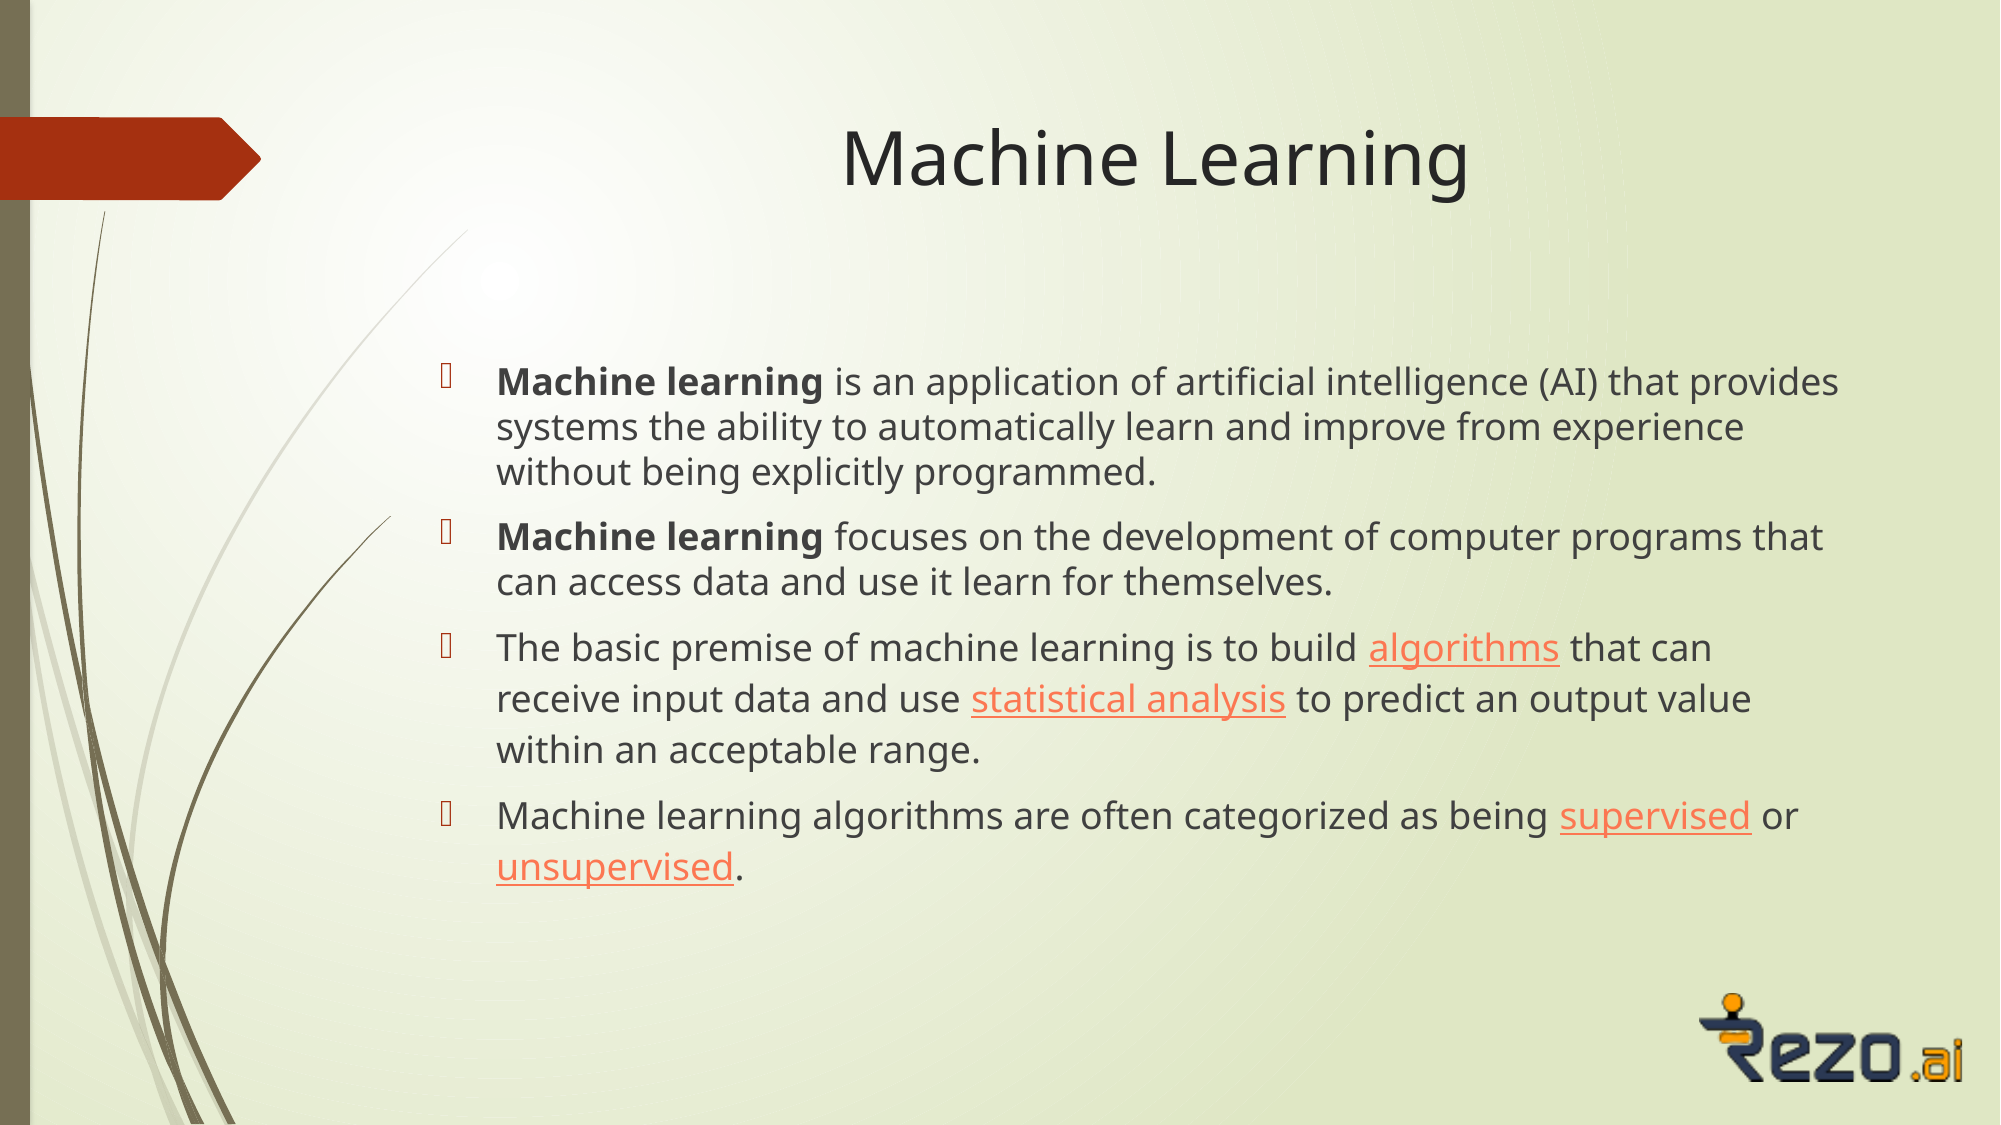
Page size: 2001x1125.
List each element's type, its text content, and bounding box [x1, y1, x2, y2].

list Machine learning is an application of artificial intelligence (AI) that provides systems the ability to automatically learn and improve from experience without being explicitly programmed. Machine learning focuses on the development of computer programs that can access data and use it learn for themselves. The basic premise of machine learning is to build algorithms that can receive input data and use statistical analysis to predict an output value within an acceptable range. Machine learning algorithms are often categorized as being supervised or unsupervised. [424, 350, 1860, 970]
picture [1699, 993, 1963, 1082]
title Machine Learning [425, 102, 1888, 313]
